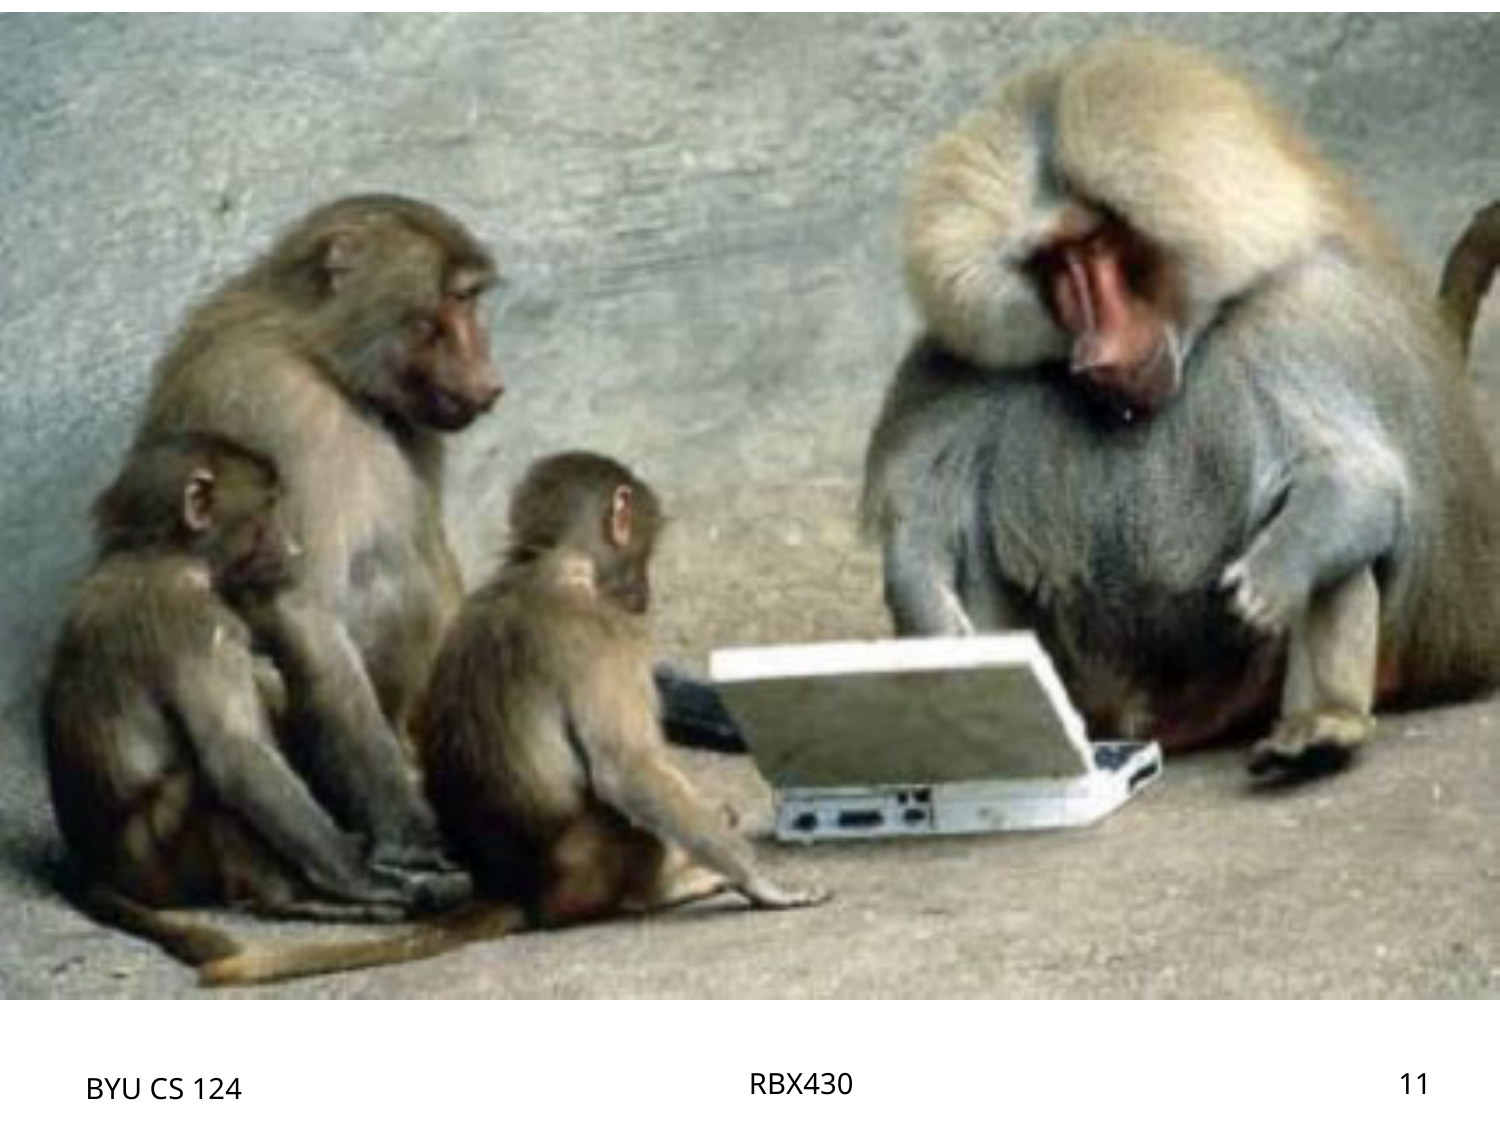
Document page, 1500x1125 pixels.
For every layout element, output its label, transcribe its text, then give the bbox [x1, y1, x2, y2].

footer RBX430 [416, 1037, 1134, 1113]
slide_number 11 [1134, 1037, 1447, 1113]
slide_number BYU CS 124 [70, 1037, 383, 1113]
picture [0, 12, 1500, 1001]
